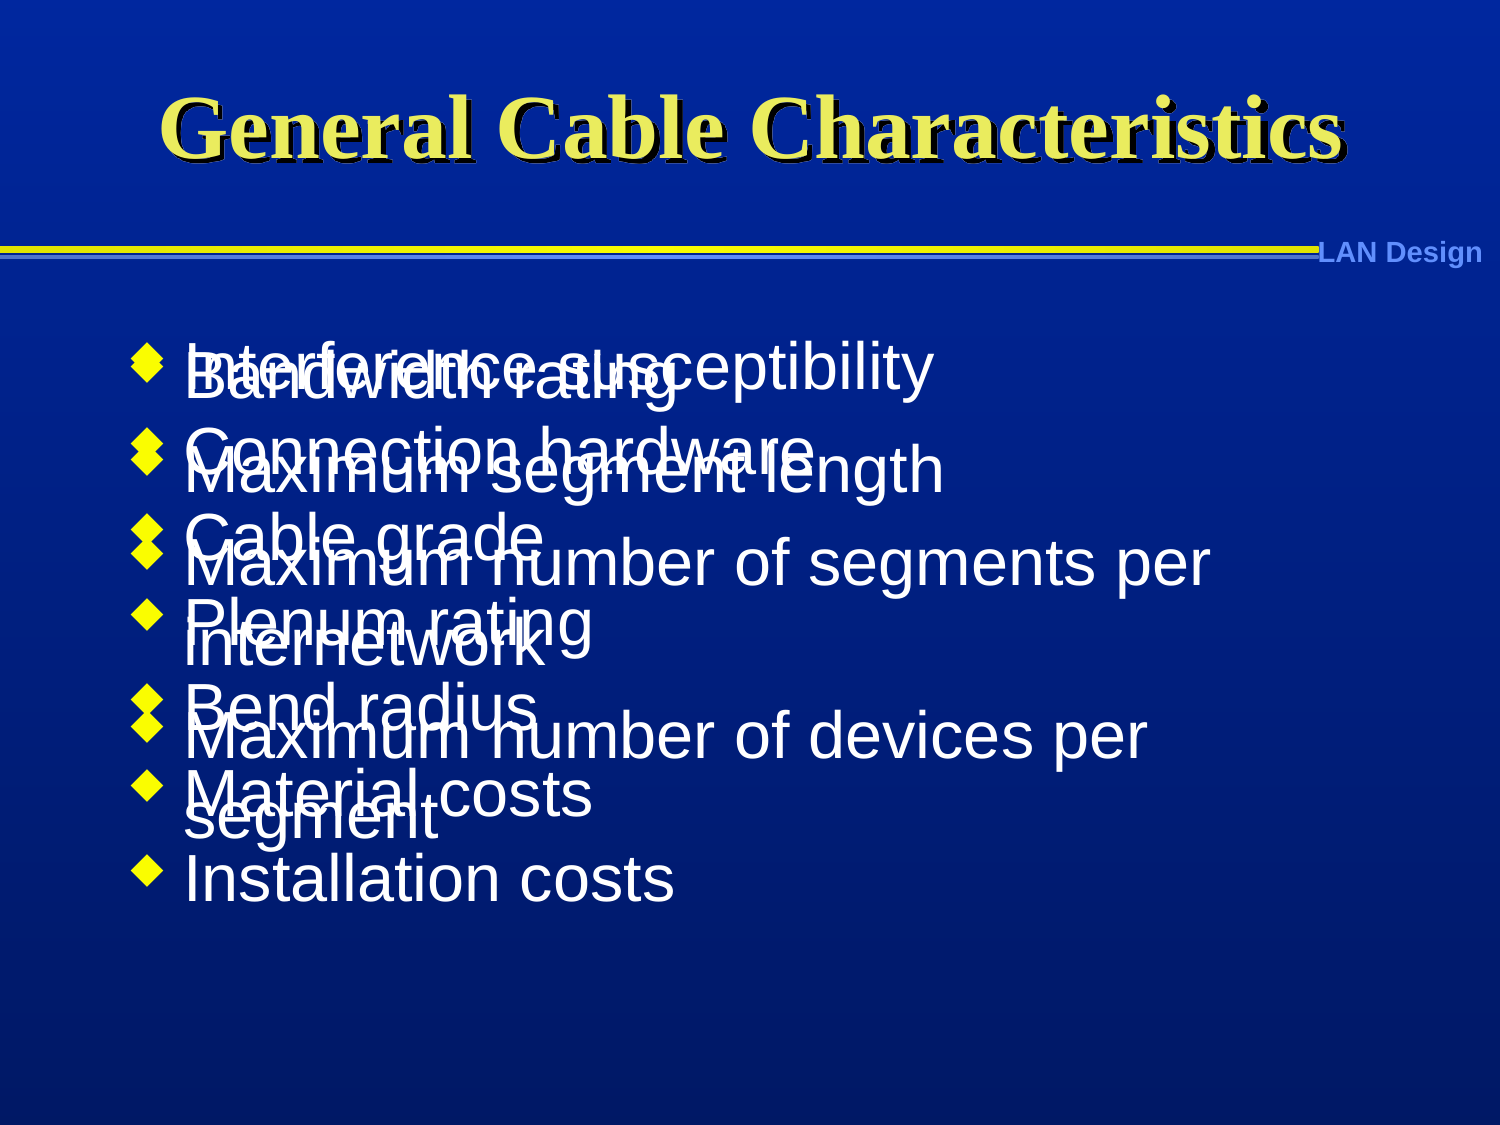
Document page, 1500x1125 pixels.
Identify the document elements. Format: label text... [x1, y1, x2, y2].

title General Cable Characteristics [111, 27, 1392, 217]
list Interference susceptibility Connection hardware Cable grade Plenum rating Bend radius Material costs Installation costs [111, 324, 1392, 1001]
